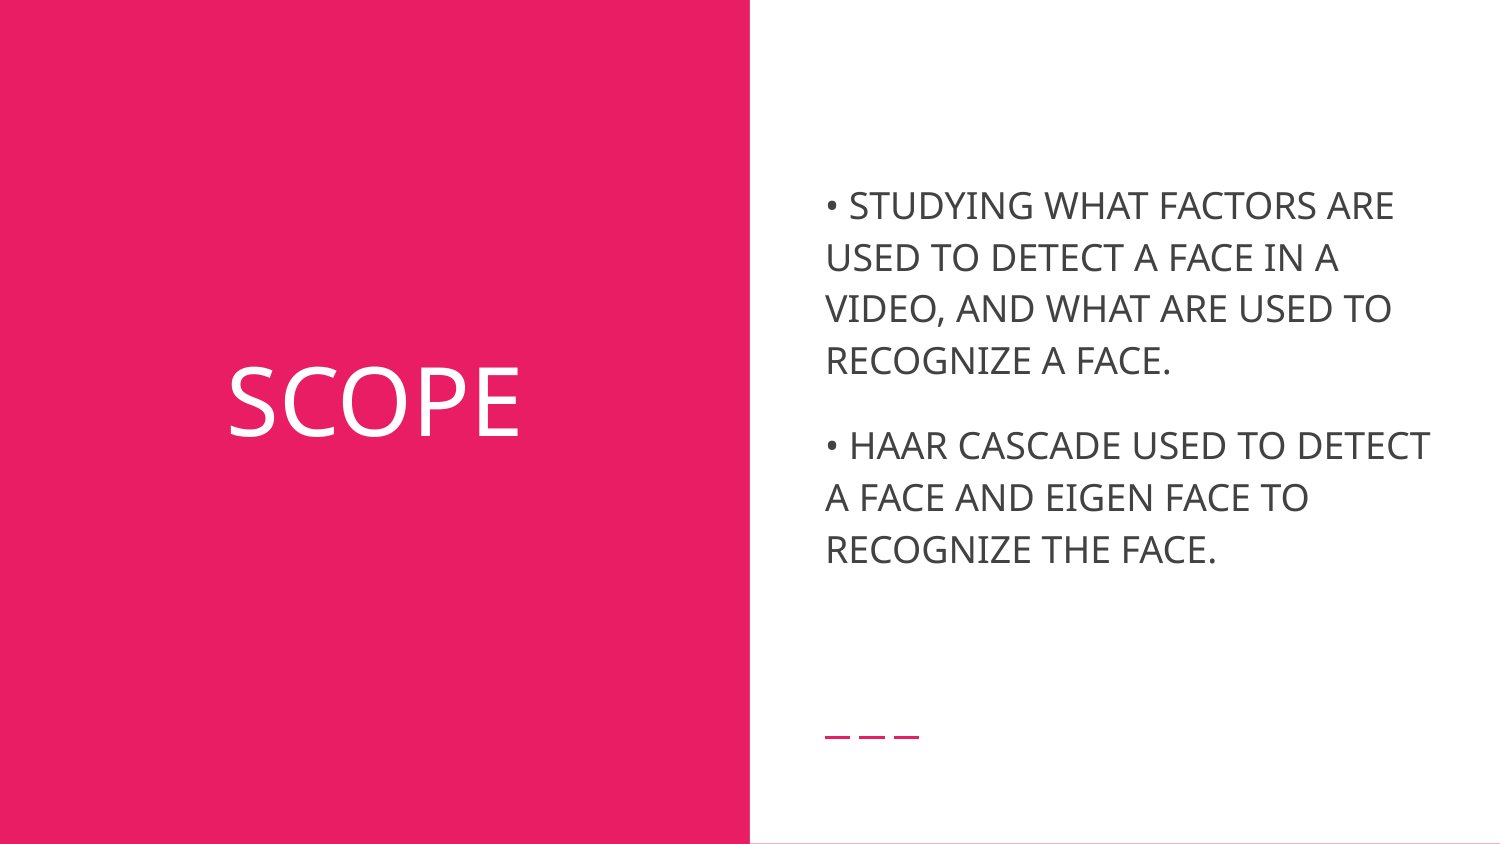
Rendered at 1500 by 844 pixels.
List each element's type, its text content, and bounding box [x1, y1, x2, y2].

title SCOPE [43, 176, 708, 471]
list • STUDYING WHAT FACTORS ARE USED TO DETECT A FACE IN A VIDEO, AND WHAT ARE USED TO RECOGNIZE A FACE. • HAAR CASCADE USED TO DETECT A FACE AND EIGEN FACE TO RECOGNIZE THE FACE. [810, 105, 1467, 725]
